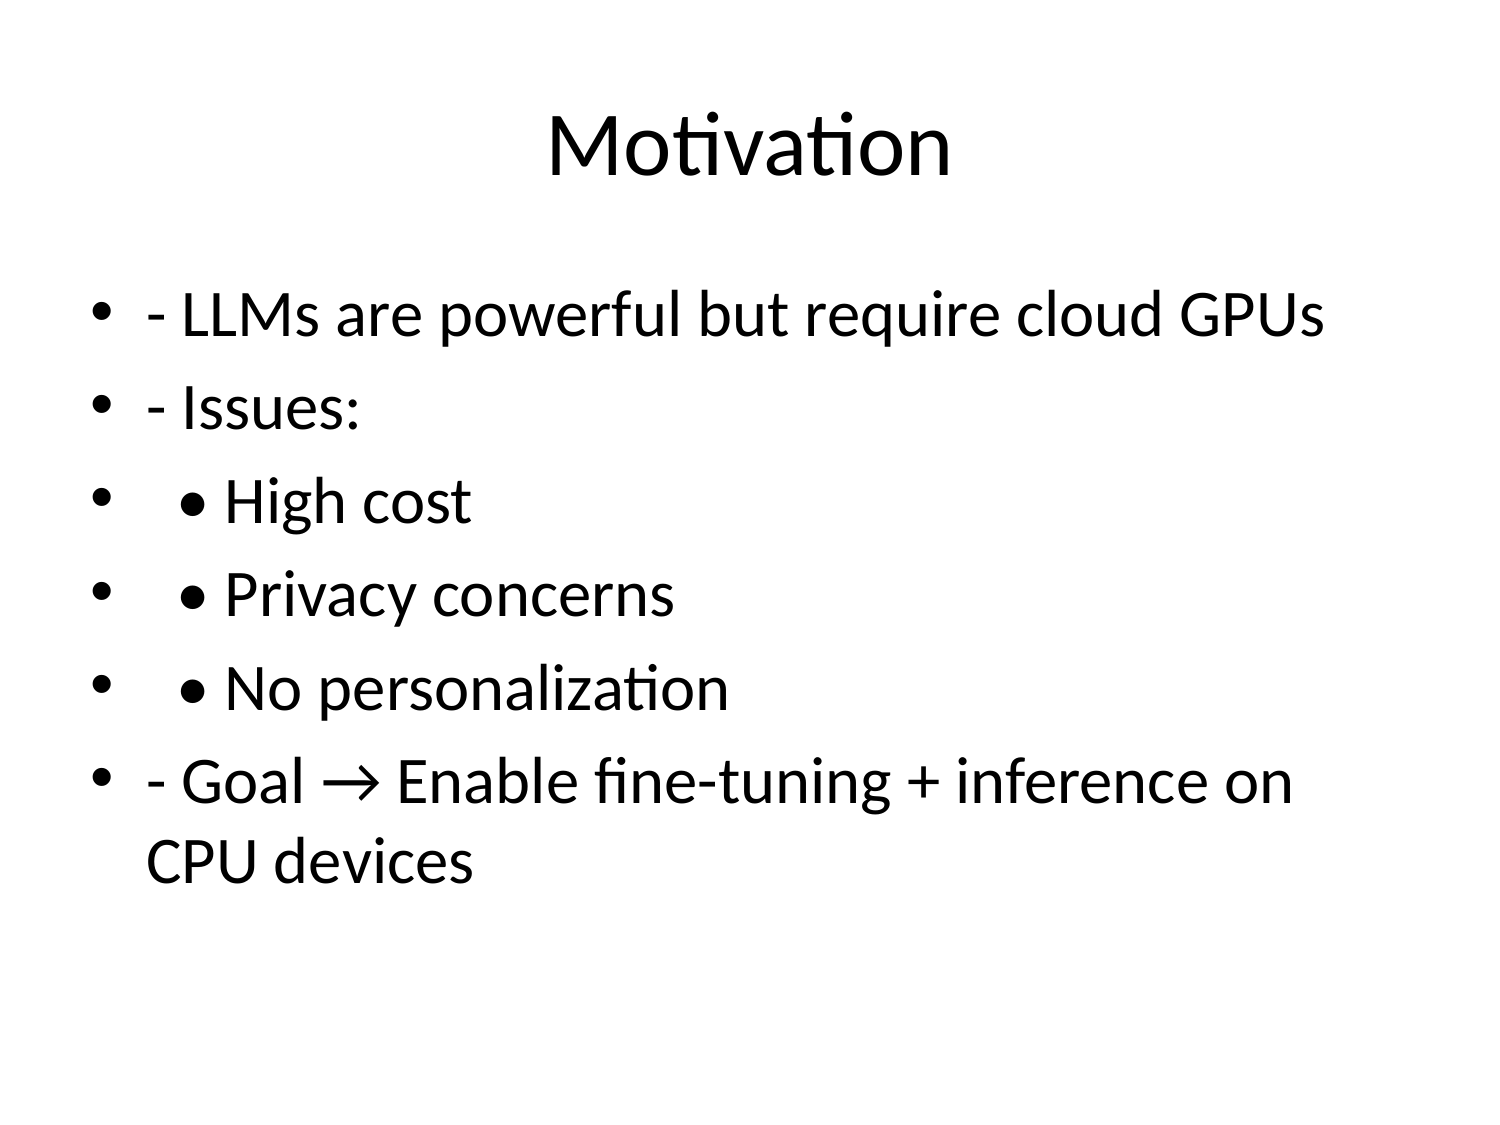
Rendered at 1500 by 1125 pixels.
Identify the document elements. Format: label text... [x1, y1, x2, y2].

title Motivation [75, 45, 1425, 233]
list - LLMs are powerful but require cloud GPUs - Issues: • High cost • Privacy concerns • No personalization - Goal → Enable fine-tuning + inference on CPU devices [75, 262, 1425, 1005]
